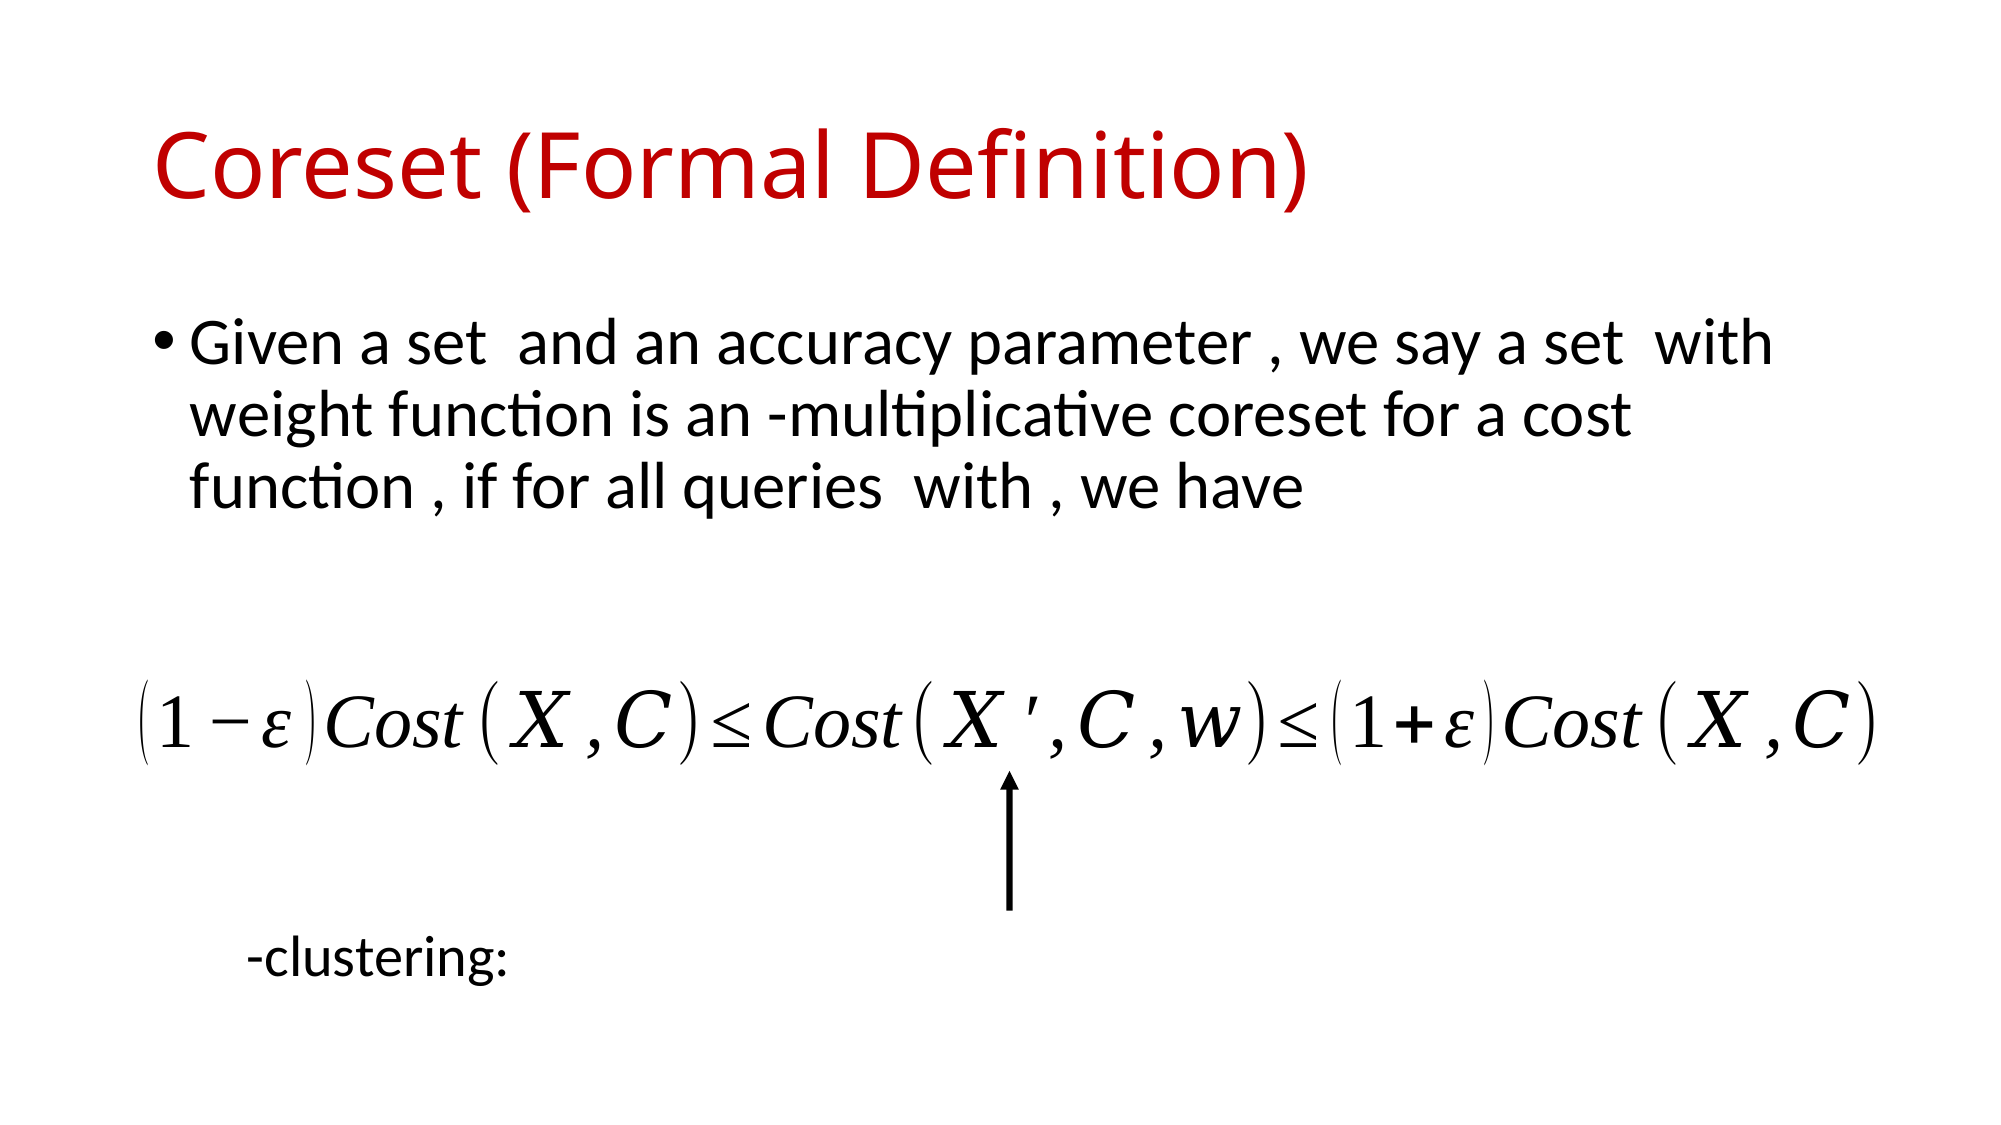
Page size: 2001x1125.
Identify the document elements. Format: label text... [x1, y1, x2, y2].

title Coreset (Formal Definition) [137, 59, 1863, 278]
